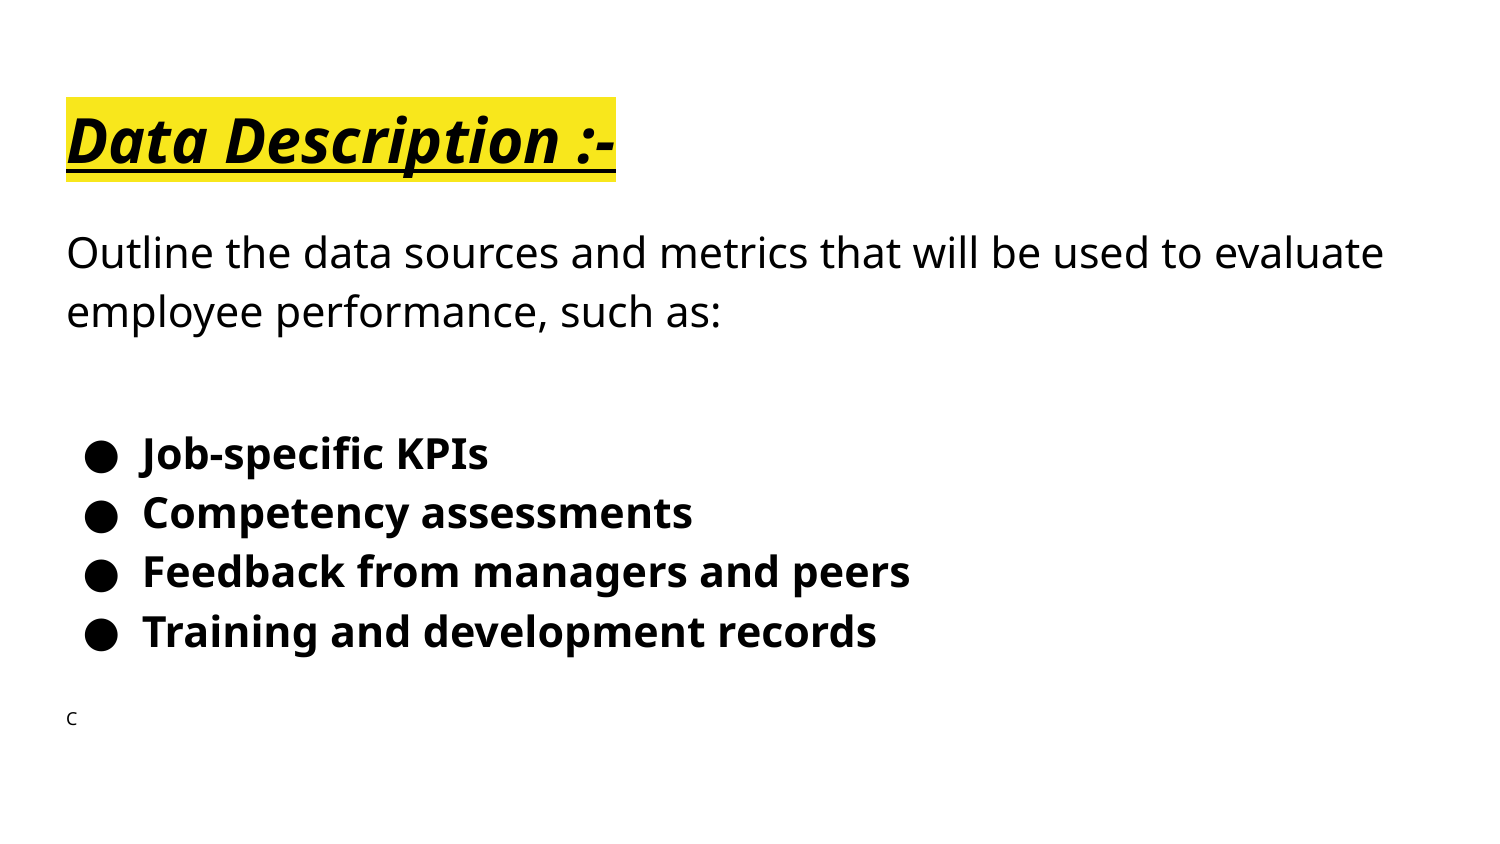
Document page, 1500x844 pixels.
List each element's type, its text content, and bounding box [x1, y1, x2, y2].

title Data Description :- [51, 86, 1500, 203]
list Outline the data sources and metrics that will be used to evaluate employee performance, such as: Job-specific KPIs Competency assessments Feedback from managers and peers Training and development records C [51, 202, 1449, 750]
